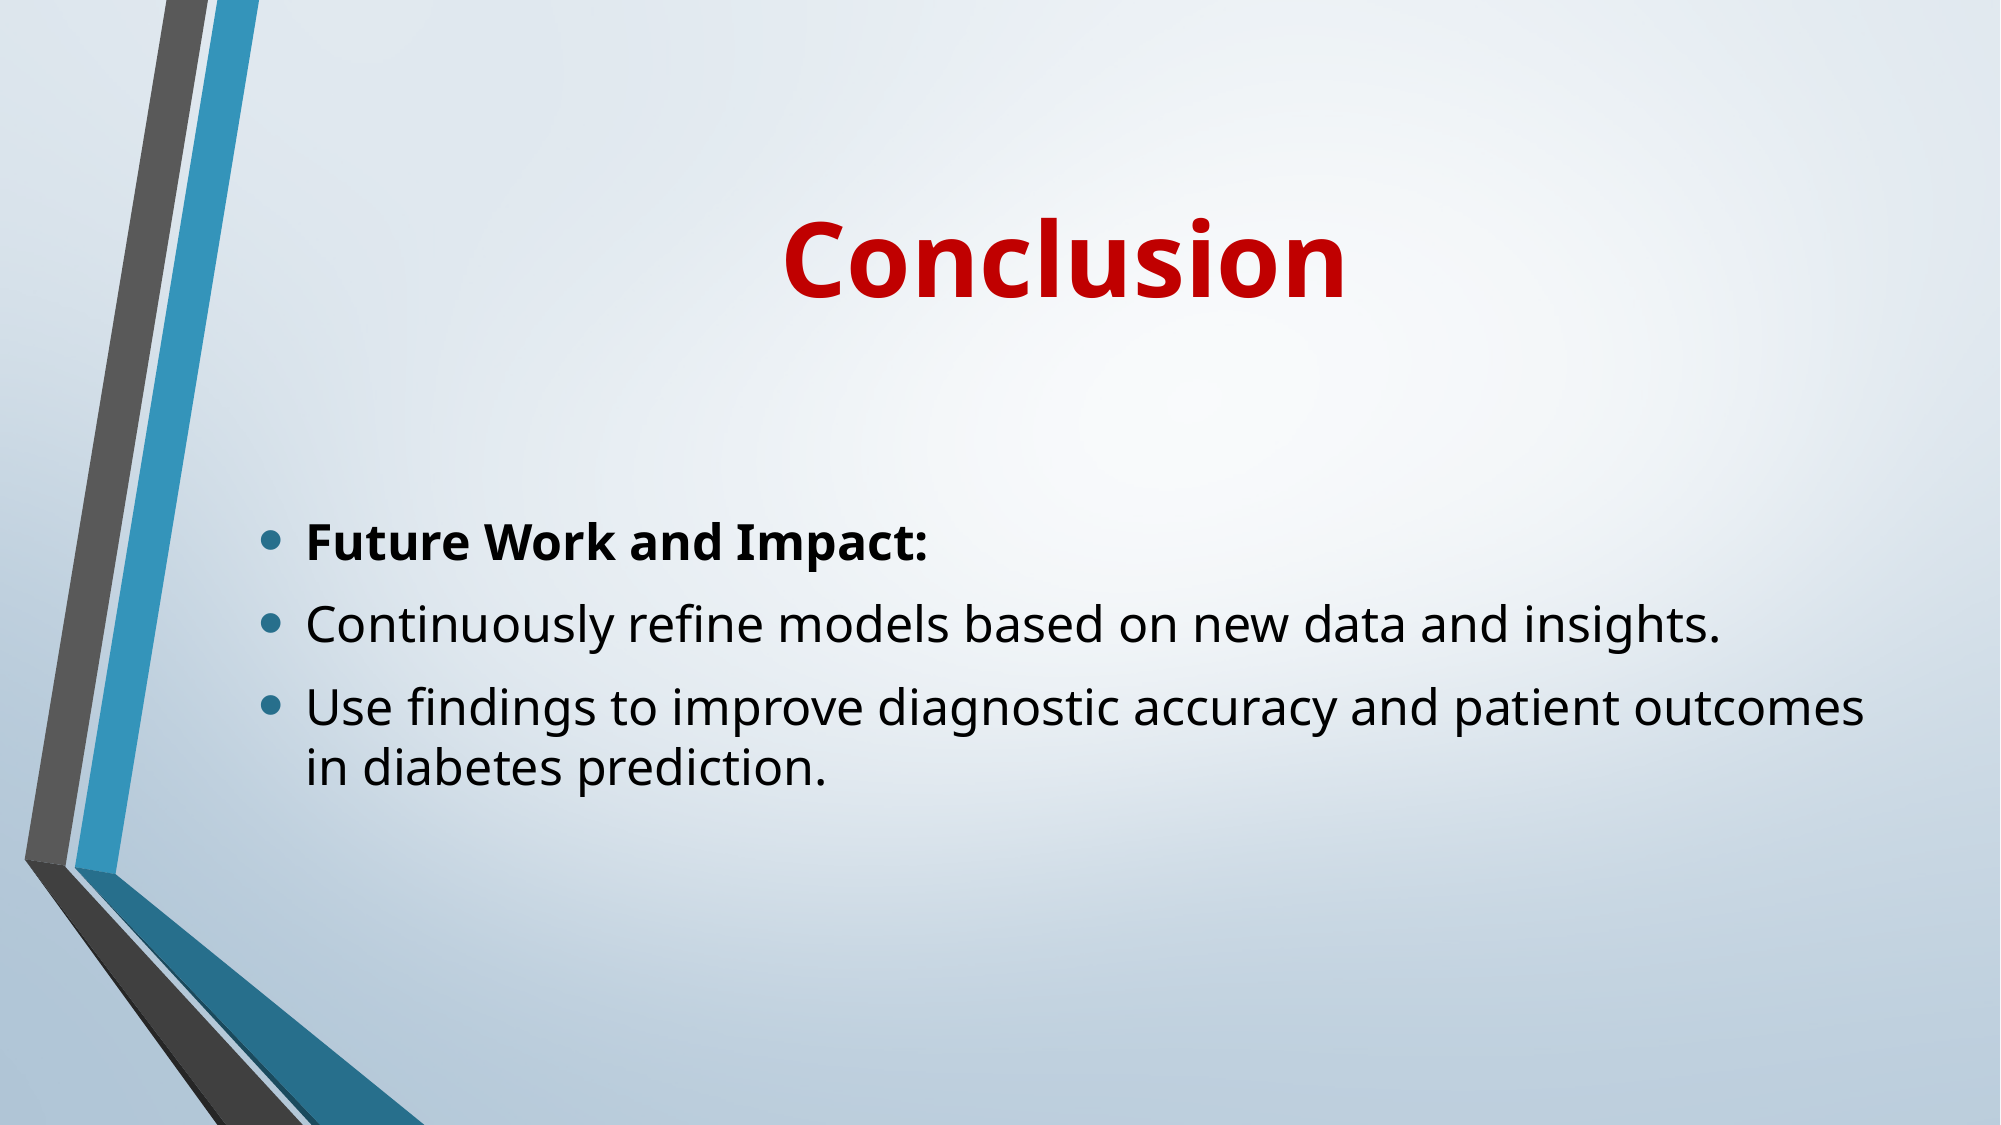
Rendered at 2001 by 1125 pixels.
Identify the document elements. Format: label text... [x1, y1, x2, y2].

list Future Work and Impact: Continuously refine models based on new data and insights. Use findings to improve diagnostic accuracy and patient outcomes in diabetes prediction. [243, 437, 1887, 950]
title Conclusion [243, 112, 1887, 400]
